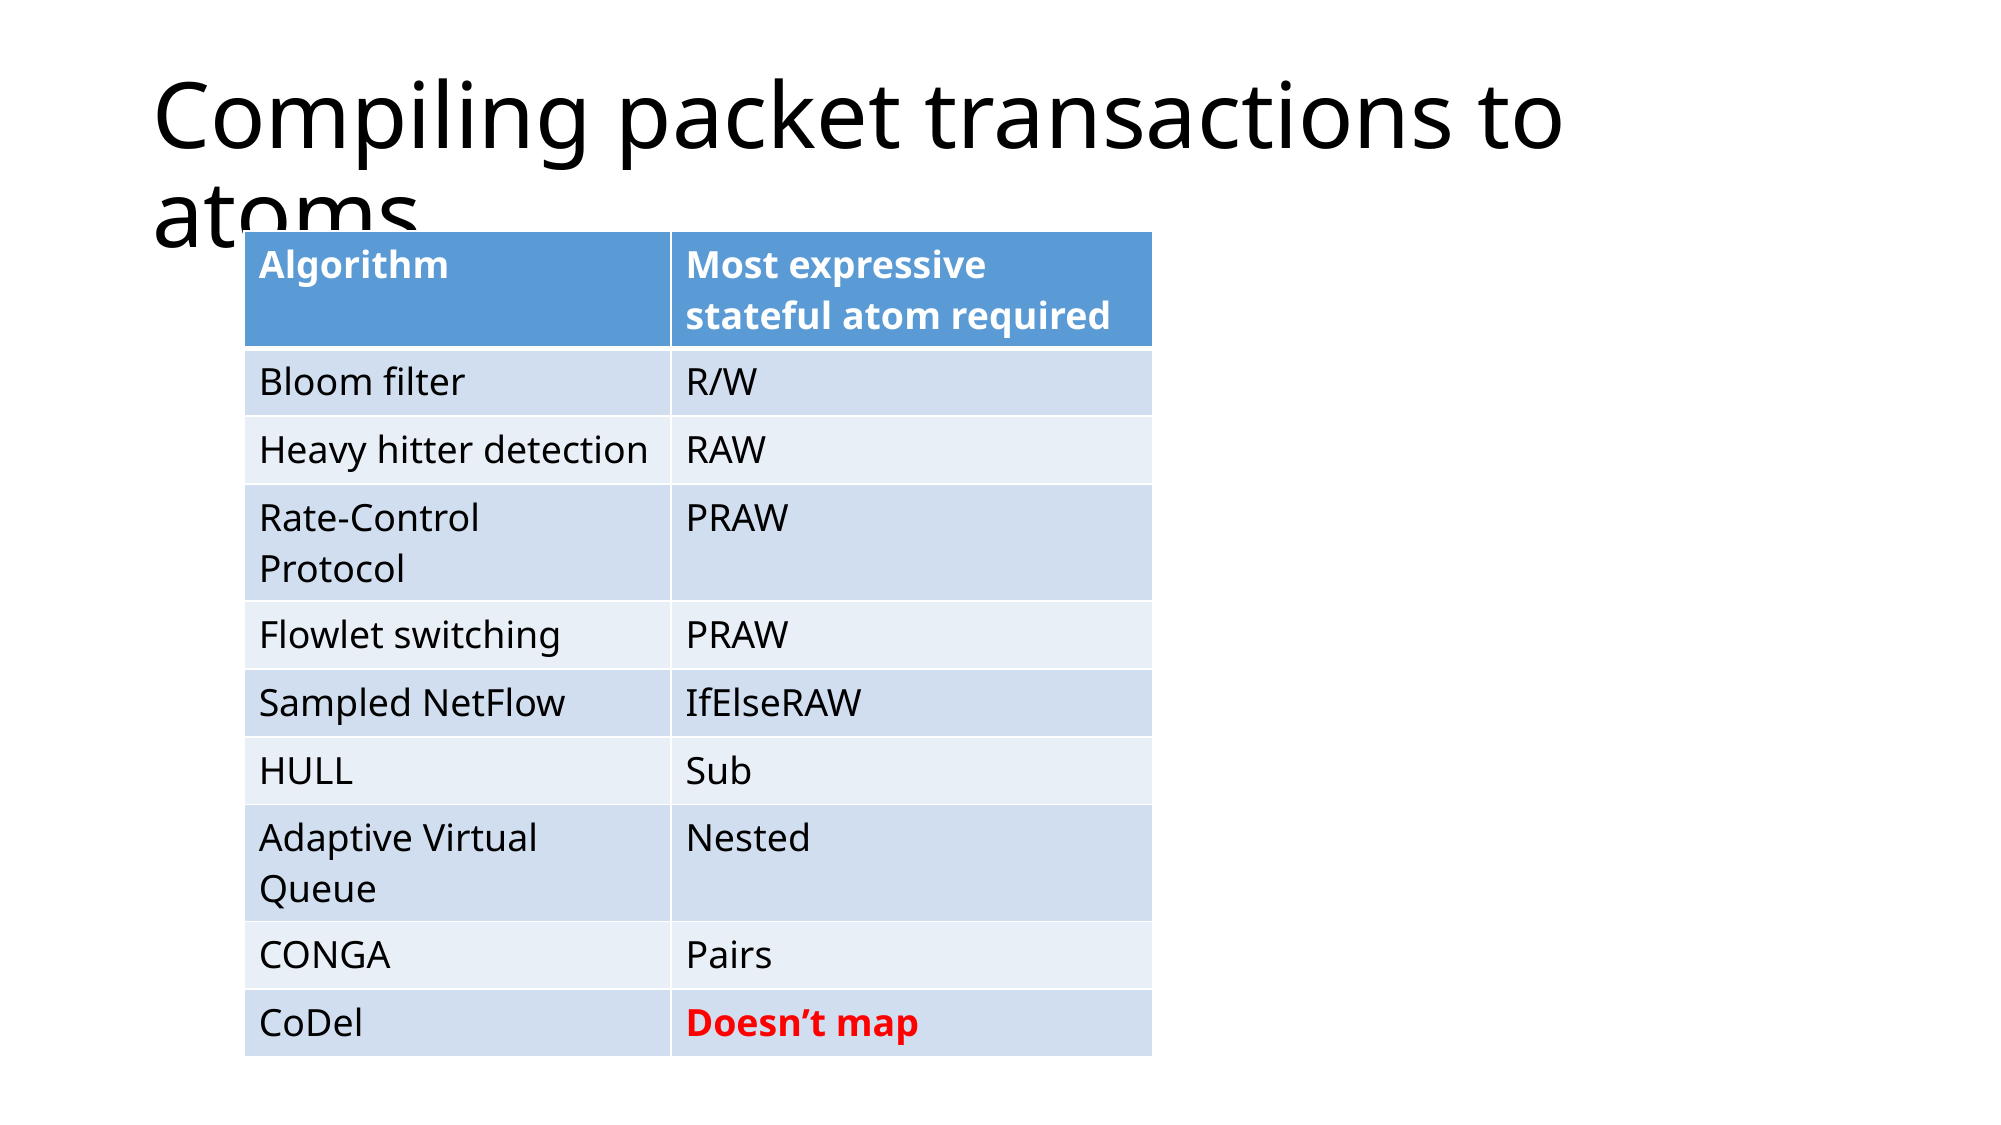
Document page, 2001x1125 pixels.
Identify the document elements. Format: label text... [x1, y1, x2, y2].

table_header Most expressive stateful atom required [672, 232, 1152, 346]
table_cell HULL [245, 738, 670, 804]
table_cell Sub [672, 738, 1152, 804]
table_cell CoDel [245, 990, 670, 1056]
table_cell Pairs [672, 922, 1152, 988]
table_cell Doesn’t map [672, 990, 1152, 1056]
table_cell PRAW [672, 602, 1152, 668]
table_cell RAW [672, 417, 1152, 483]
table_cell IfElseRAW [672, 670, 1152, 736]
table_cell CONGA [245, 922, 670, 988]
table_cell Heavy hitter detection [245, 417, 670, 483]
table_cell Rate-Control Protocol [245, 485, 670, 600]
table_cell R/W [672, 351, 1152, 415]
table_cell Bloom filter [245, 351, 670, 415]
table_cell Adaptive Virtual Queue [245, 805, 670, 921]
table_cell Nested [672, 805, 1152, 921]
table_cell PRAW [672, 485, 1152, 600]
table_cell Flowlet switching [245, 602, 670, 668]
table_cell Sampled NetFlow [245, 670, 670, 736]
table_header Algorithm [245, 232, 670, 346]
title Compiling packet transactions to atoms [137, 59, 1863, 278]
